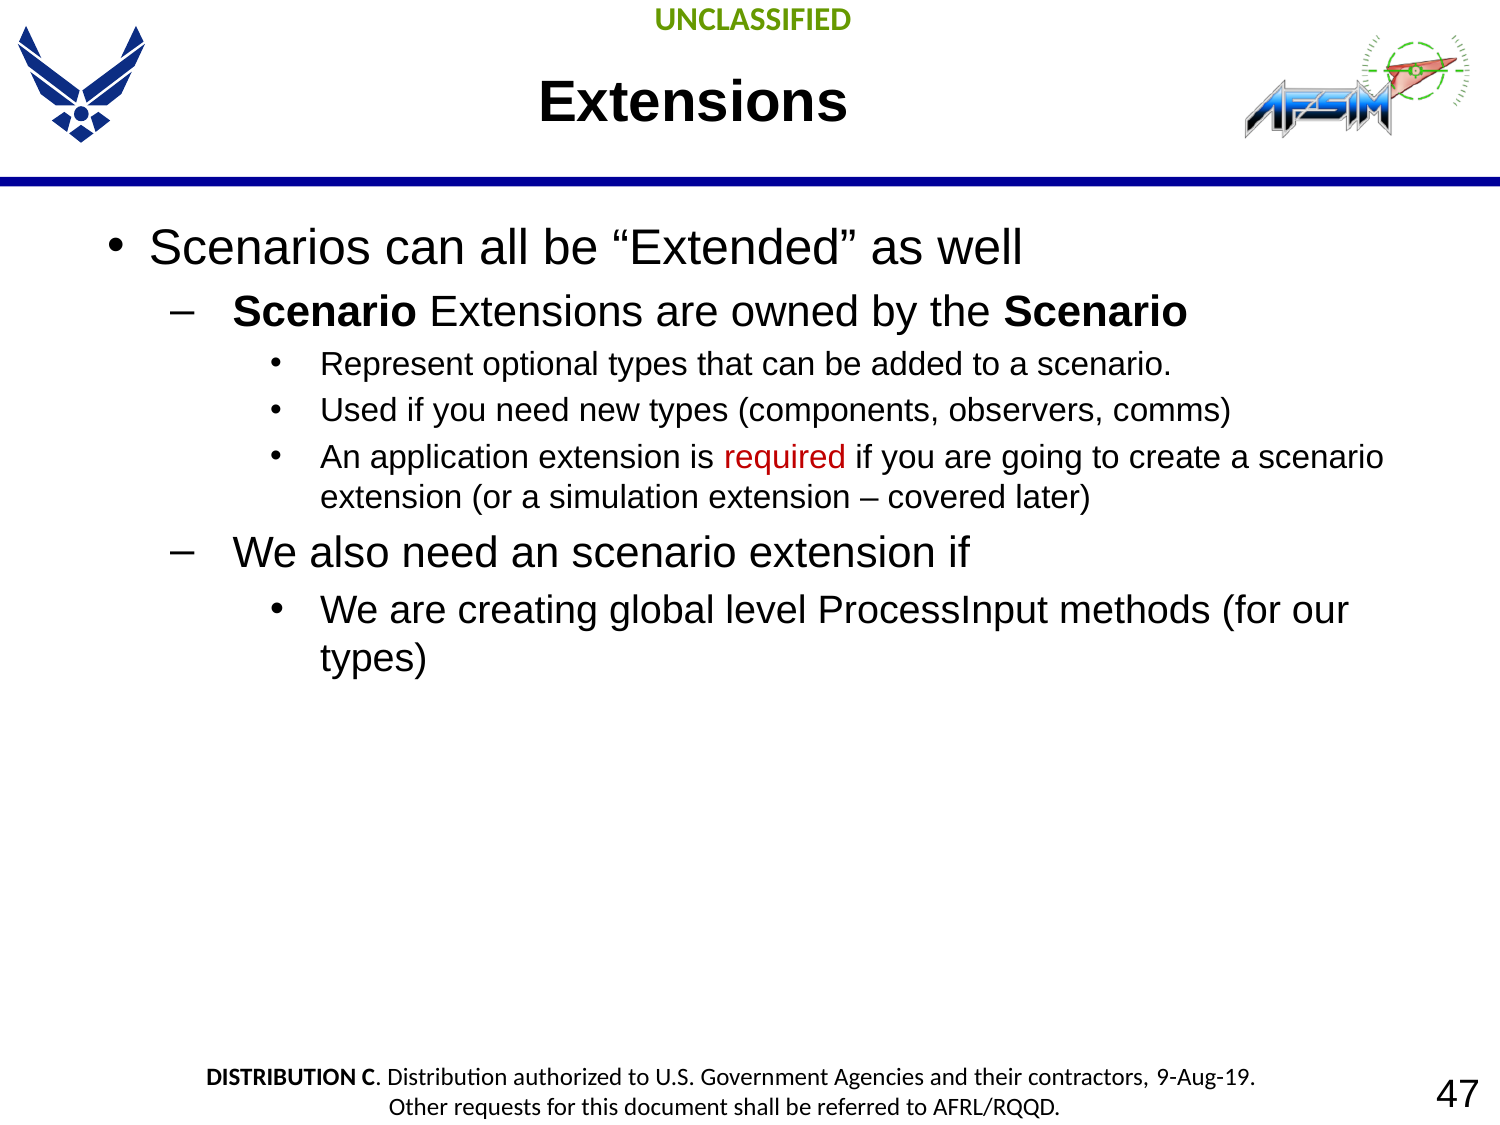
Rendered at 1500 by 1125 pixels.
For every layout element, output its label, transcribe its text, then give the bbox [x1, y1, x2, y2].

picture [1238, 22, 1483, 147]
title Extensions [150, 4, 1238, 192]
list Scenarios can all be “Extended” as well Scenario Extensions are owned by the Scenario Represent optional types that can be added to a scenario. Used if you need new types (components, observers, comms) An application extension is required if you are going to create a scenario extension (or a simulation extension – covered later) We also need an scenario extension if We are creating global level ProcessInput methods (for our types) [50, 192, 1463, 1050]
